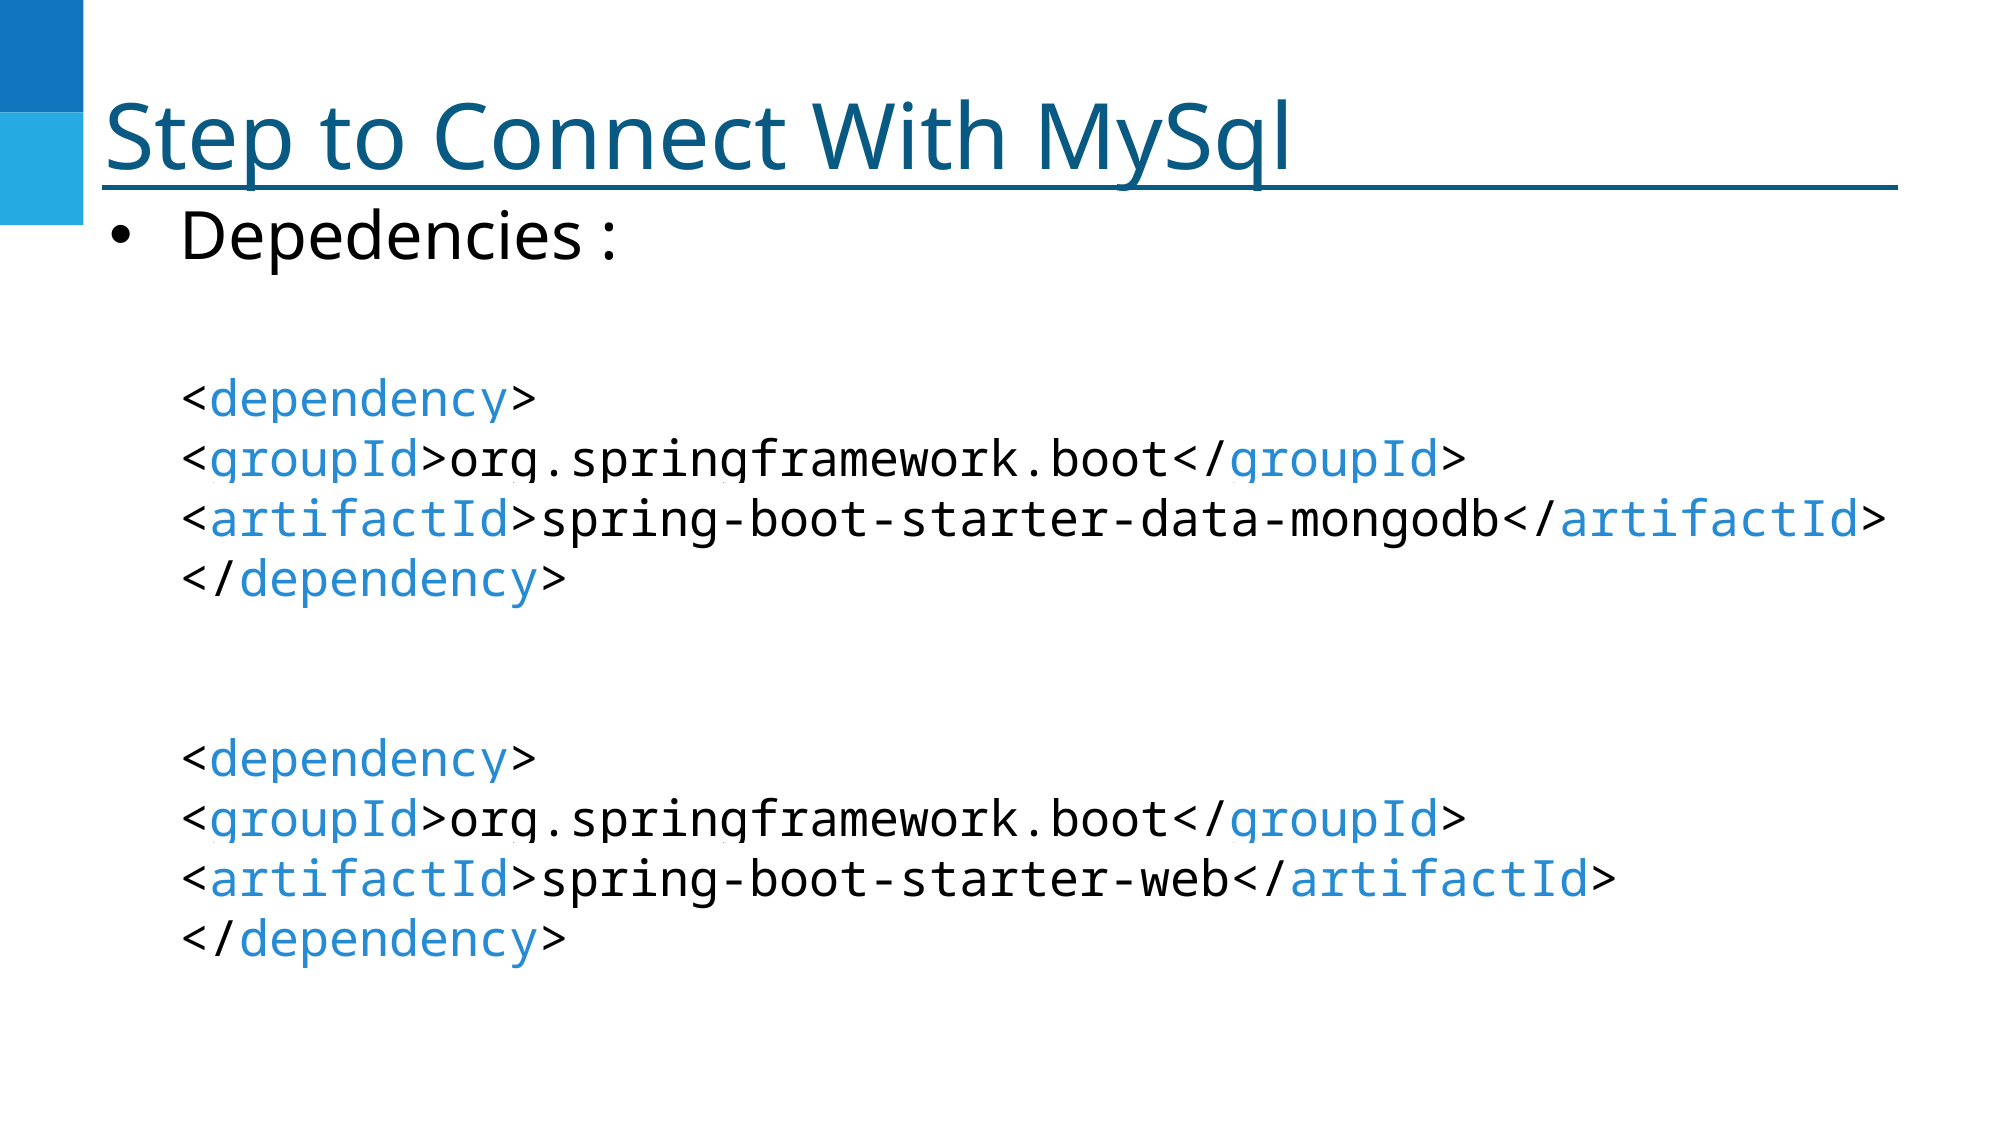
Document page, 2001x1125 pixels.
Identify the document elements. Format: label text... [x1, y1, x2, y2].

list Depedencies : <dependency> <groupId>org.springframework.boot</groupId> <artifactId>spring-boot-starter-data-mongodb</artifactId> </dependency> <dependency> <groupId>org.springframework.boot</groupId> <artifactId>spring-boot-starter-web</artifactId> </dependency> [102, 190, 1898, 1082]
title Step to Connect With MySql [102, 75, 1898, 157]
